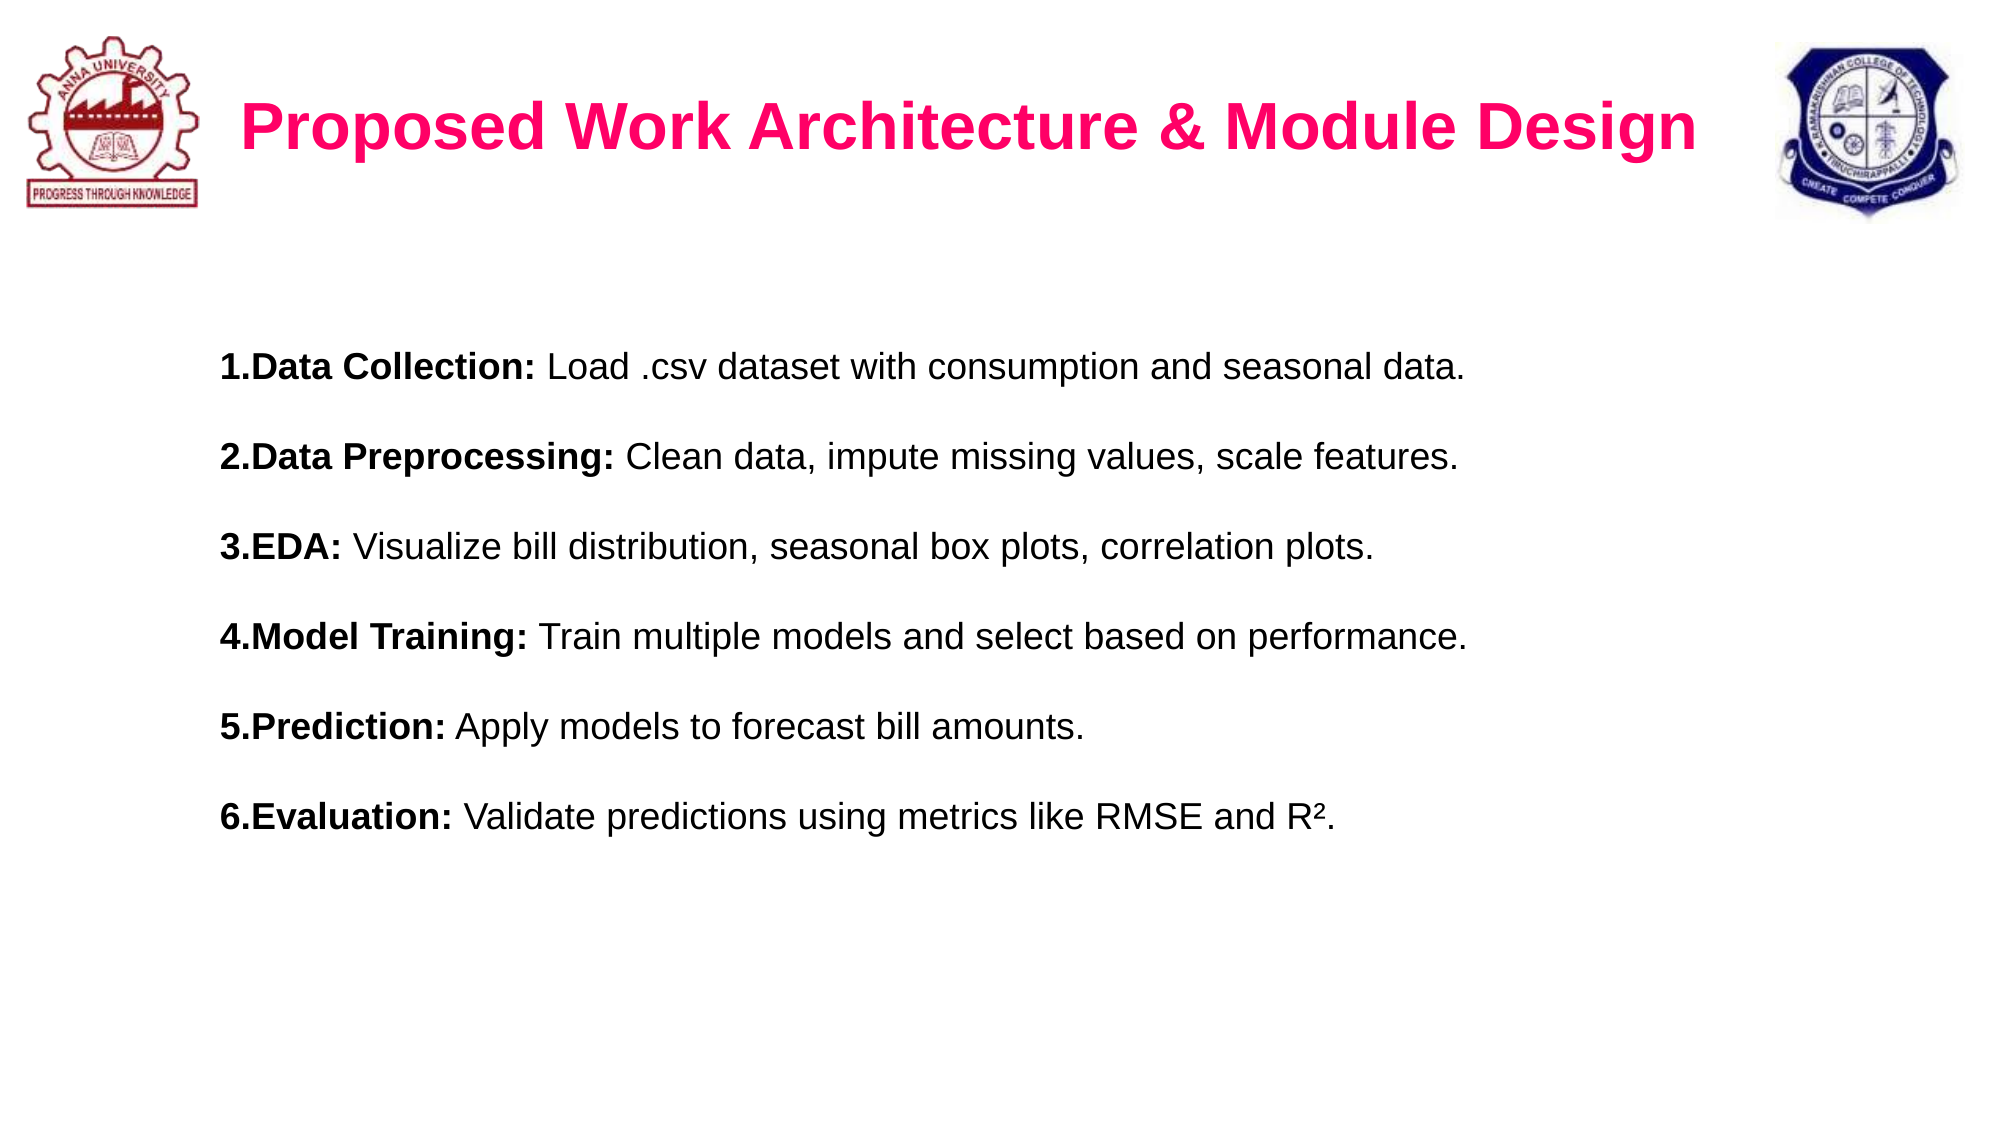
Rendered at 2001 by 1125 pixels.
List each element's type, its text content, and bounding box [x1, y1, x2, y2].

picture [26, 36, 201, 209]
title Proposed Work Architecture & Module Design [165, 71, 1775, 271]
text_box Data Collection: Load .csv dataset with consumption and seasonal data. Data Preprocessing: Clean data, impute missing values, scale features. EDA: Visualize bill distribution, seasonal box plots, correlation plots. Model Training: Train multiple models and select based on performance. Prediction: Apply models to forecast bill amounts. Evaluation: Validate predictions using metrics like RMSE and R². [204, 289, 1505, 845]
picture [1774, 42, 1965, 224]
